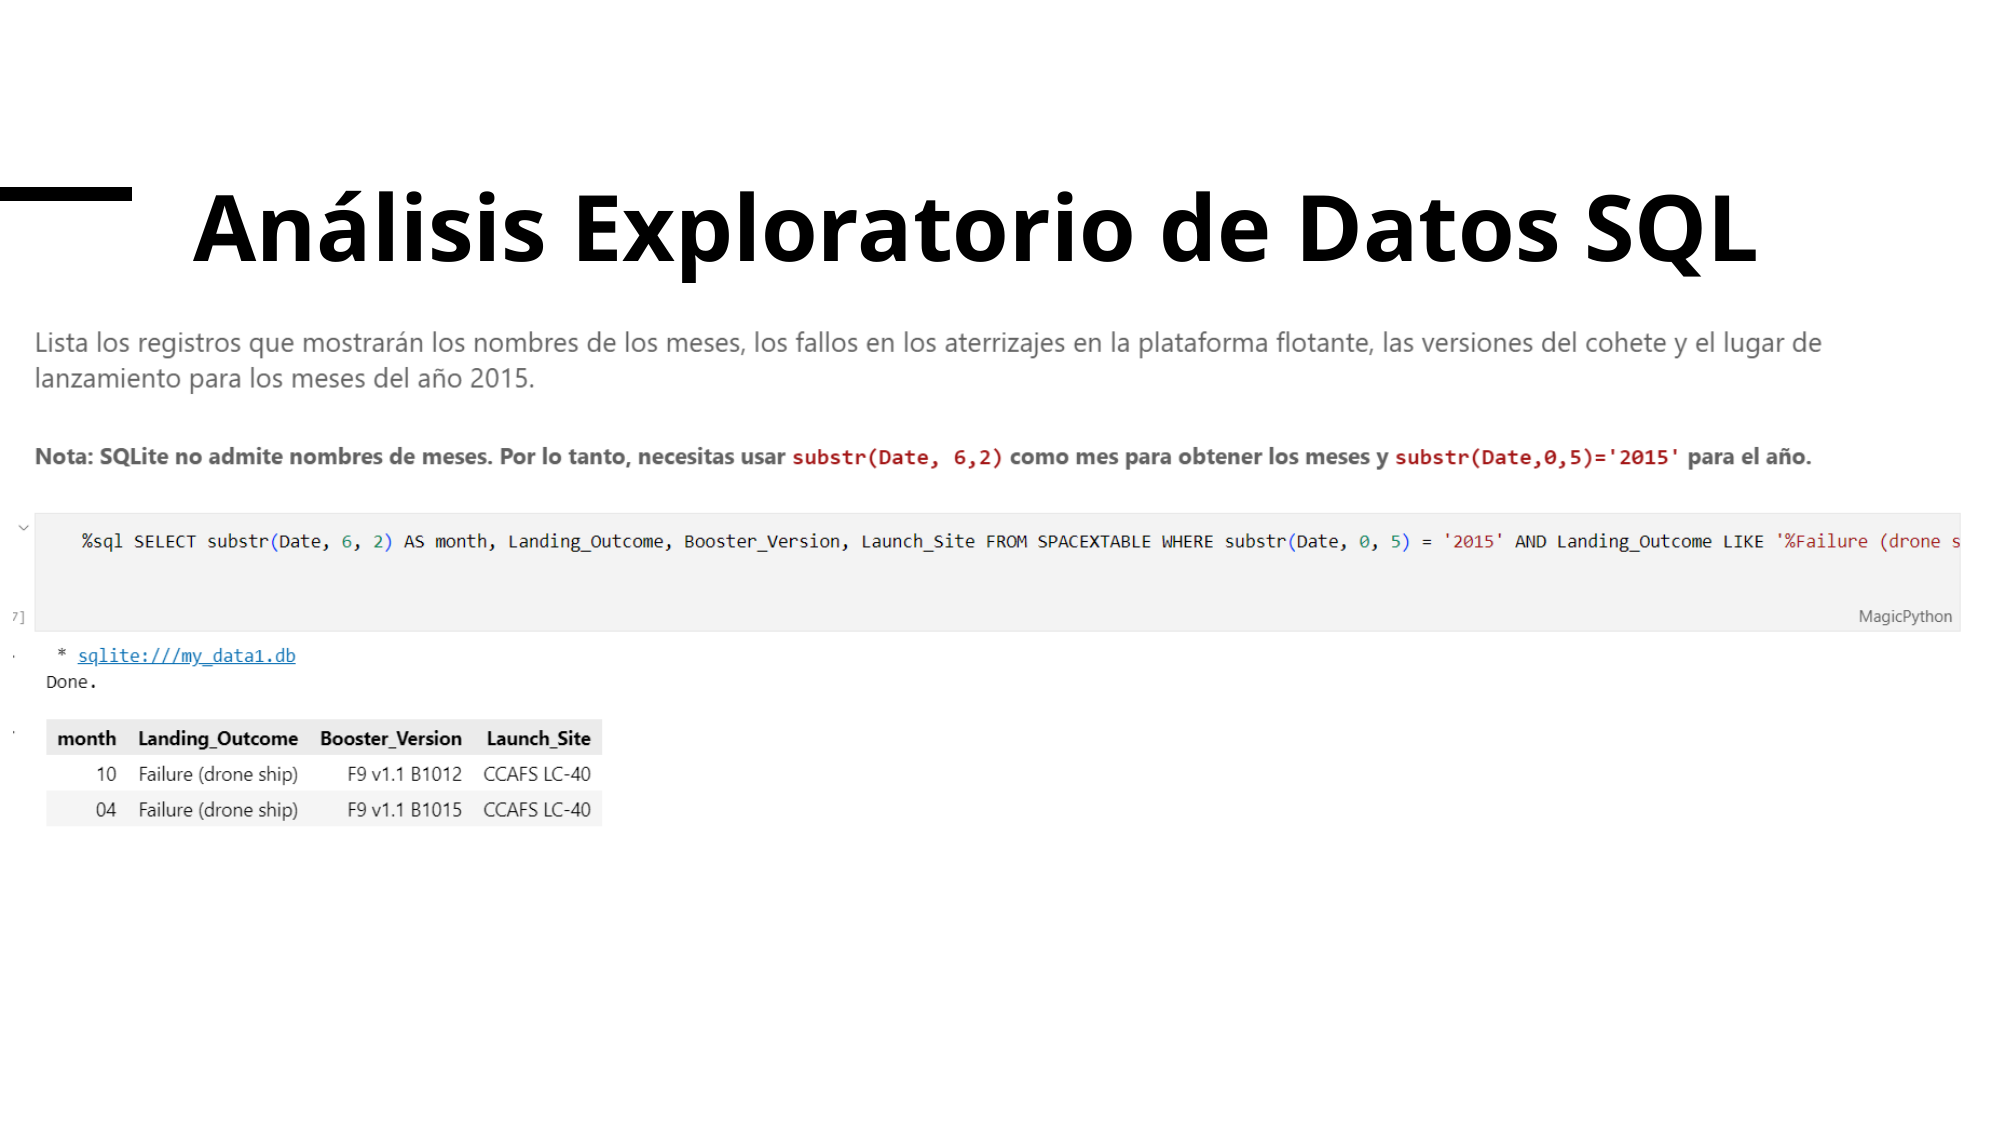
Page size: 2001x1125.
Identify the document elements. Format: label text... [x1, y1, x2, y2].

title Análisis Exploratorio de Datos SQL [178, 178, 1807, 313]
picture [13, 313, 1964, 863]
